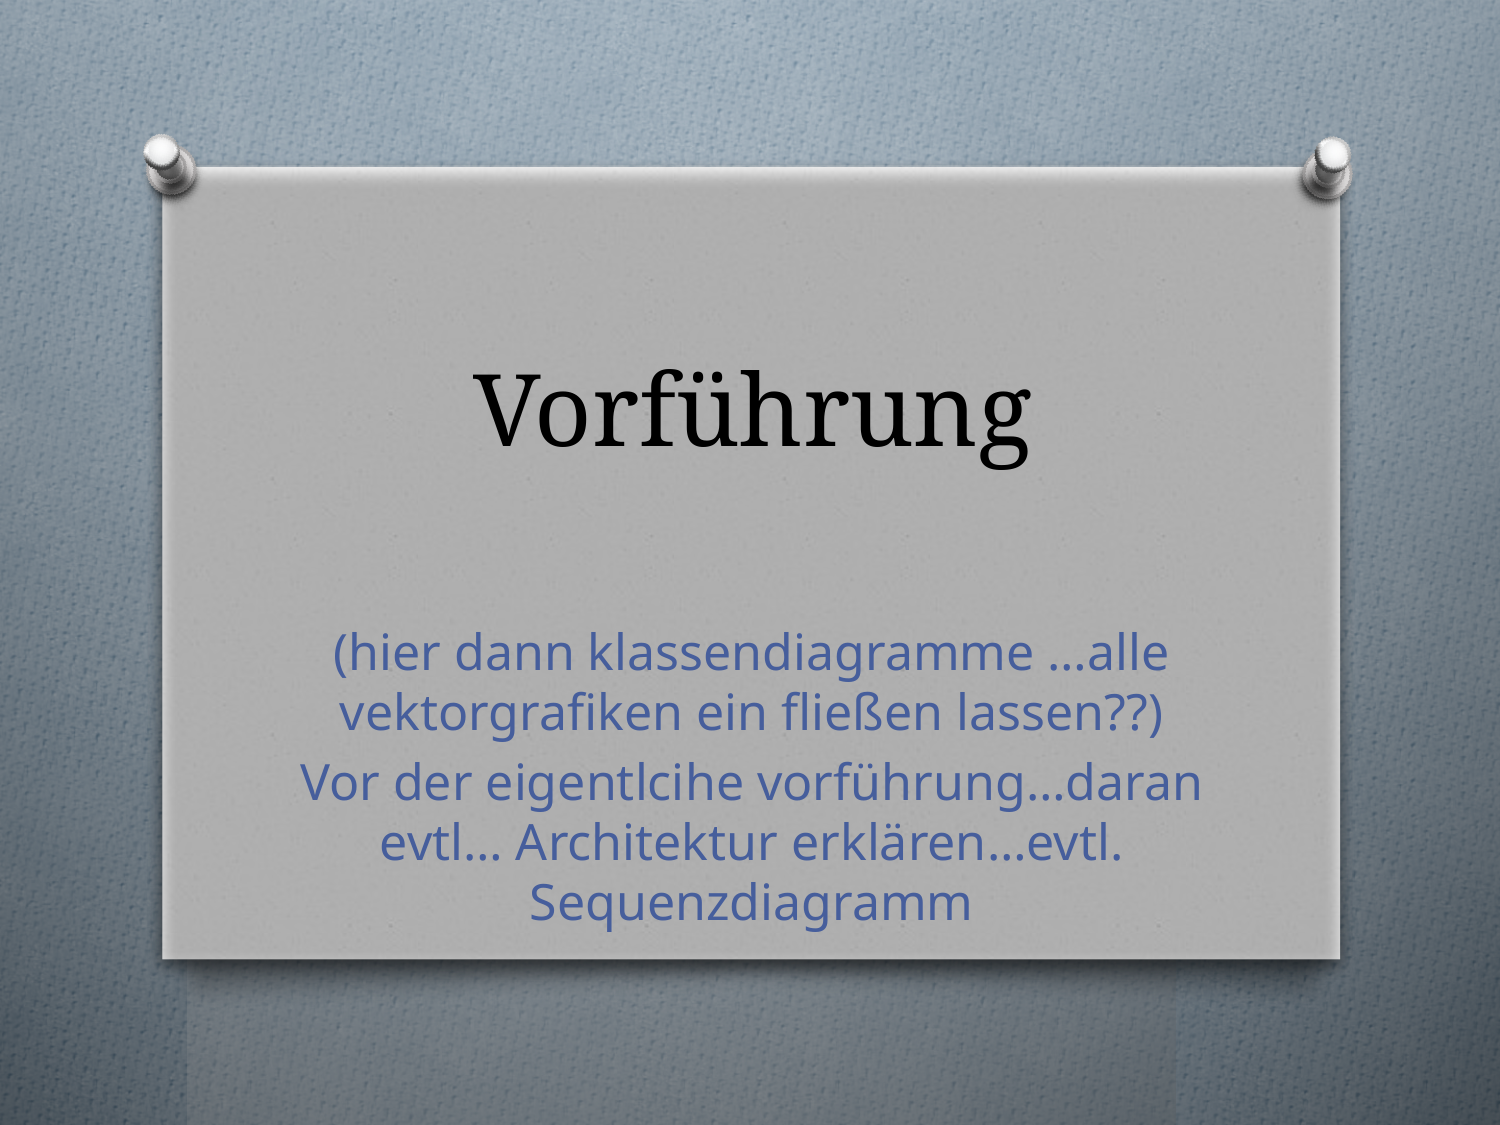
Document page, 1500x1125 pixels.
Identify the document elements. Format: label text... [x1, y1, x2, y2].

subtitle (hier dann klassendiagramme …alle vektorgrafiken ein fließen lassen??) Vor der eigentlcihe vorführung…daran evtl… Architektur erklären…evtl. Sequenzdiagramm [283, 612, 1221, 863]
picture [1274, 109, 1396, 230]
picture [112, 100, 235, 224]
title Vorführung [283, 294, 1223, 595]
